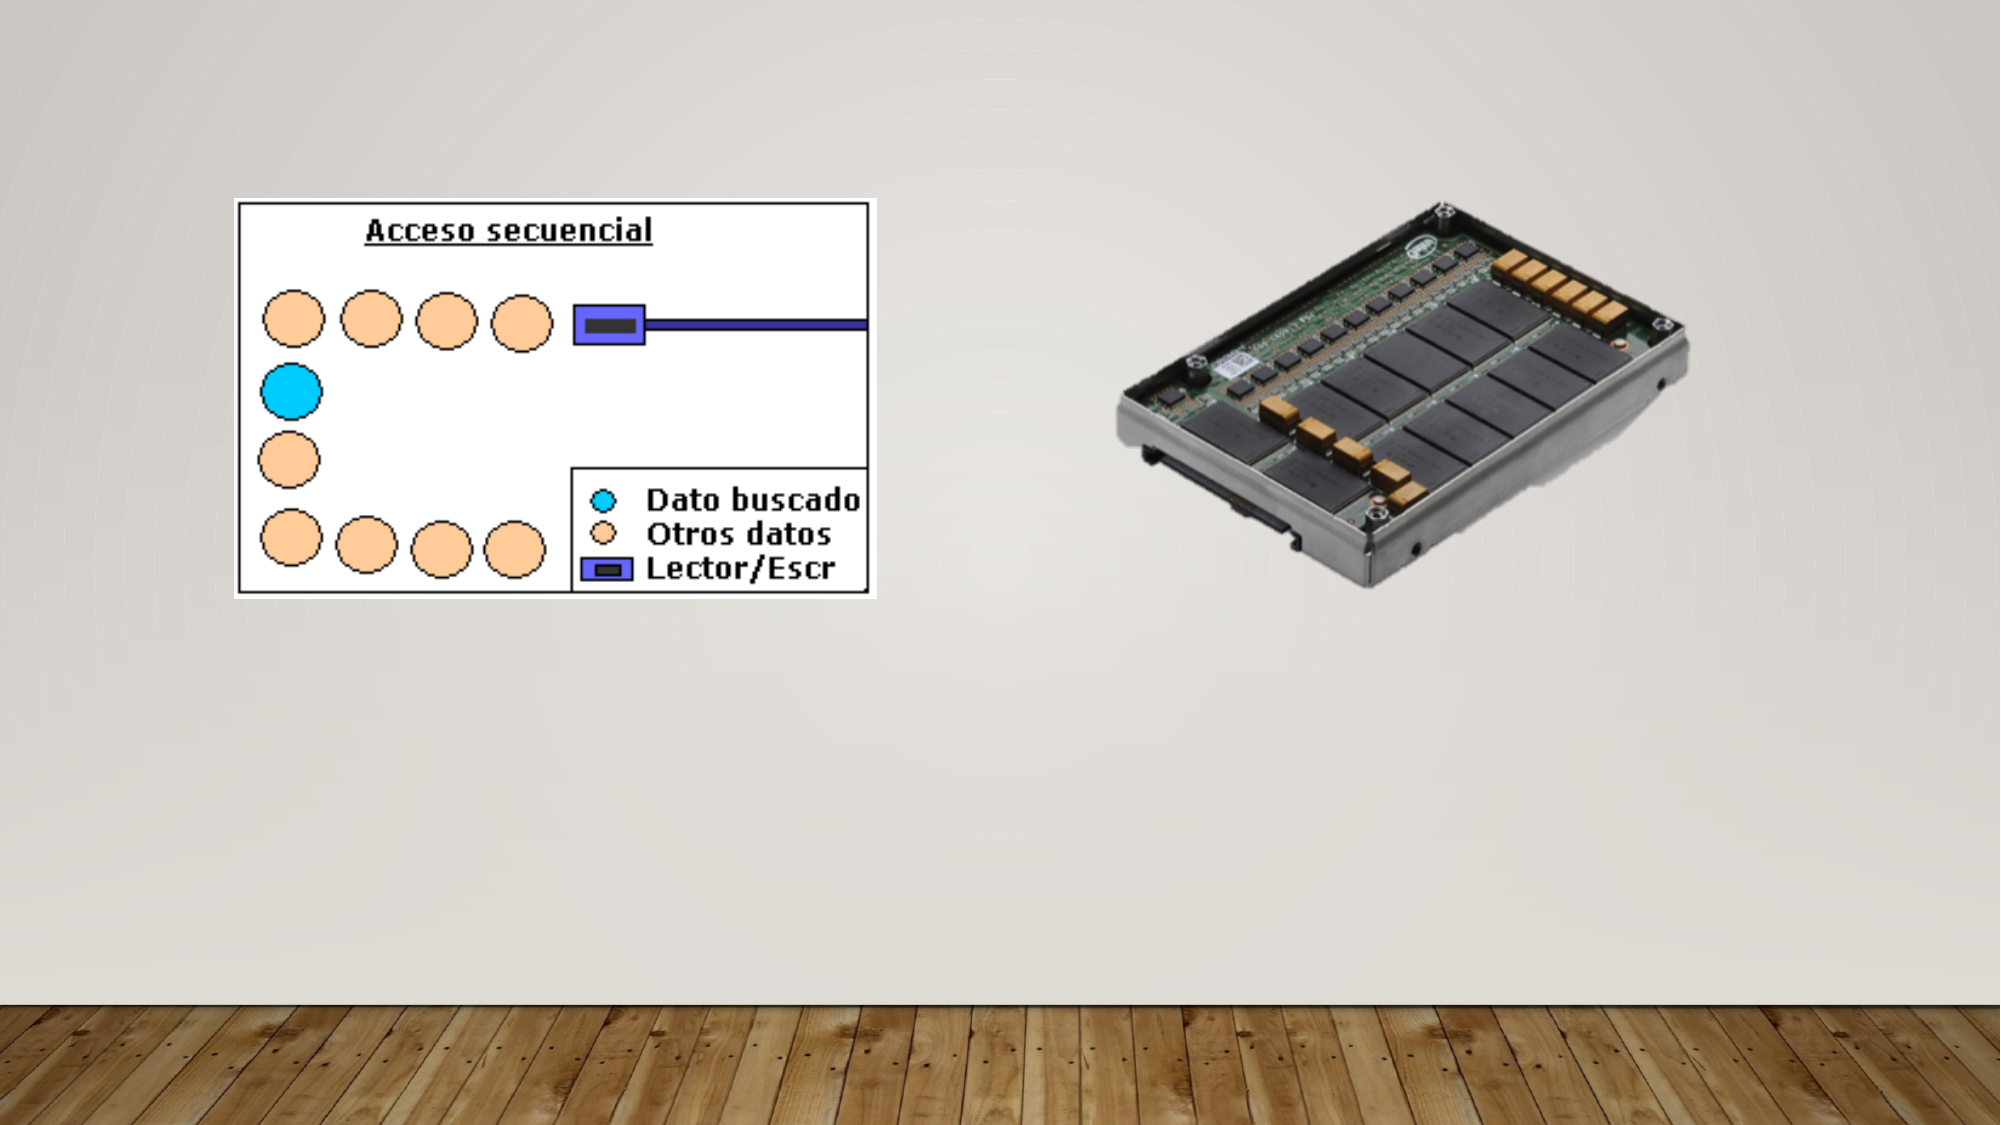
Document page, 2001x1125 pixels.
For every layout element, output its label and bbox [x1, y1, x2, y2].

picture [234, 198, 877, 599]
picture [1078, 198, 1743, 640]
picture [0, 1005, 2000, 1125]
